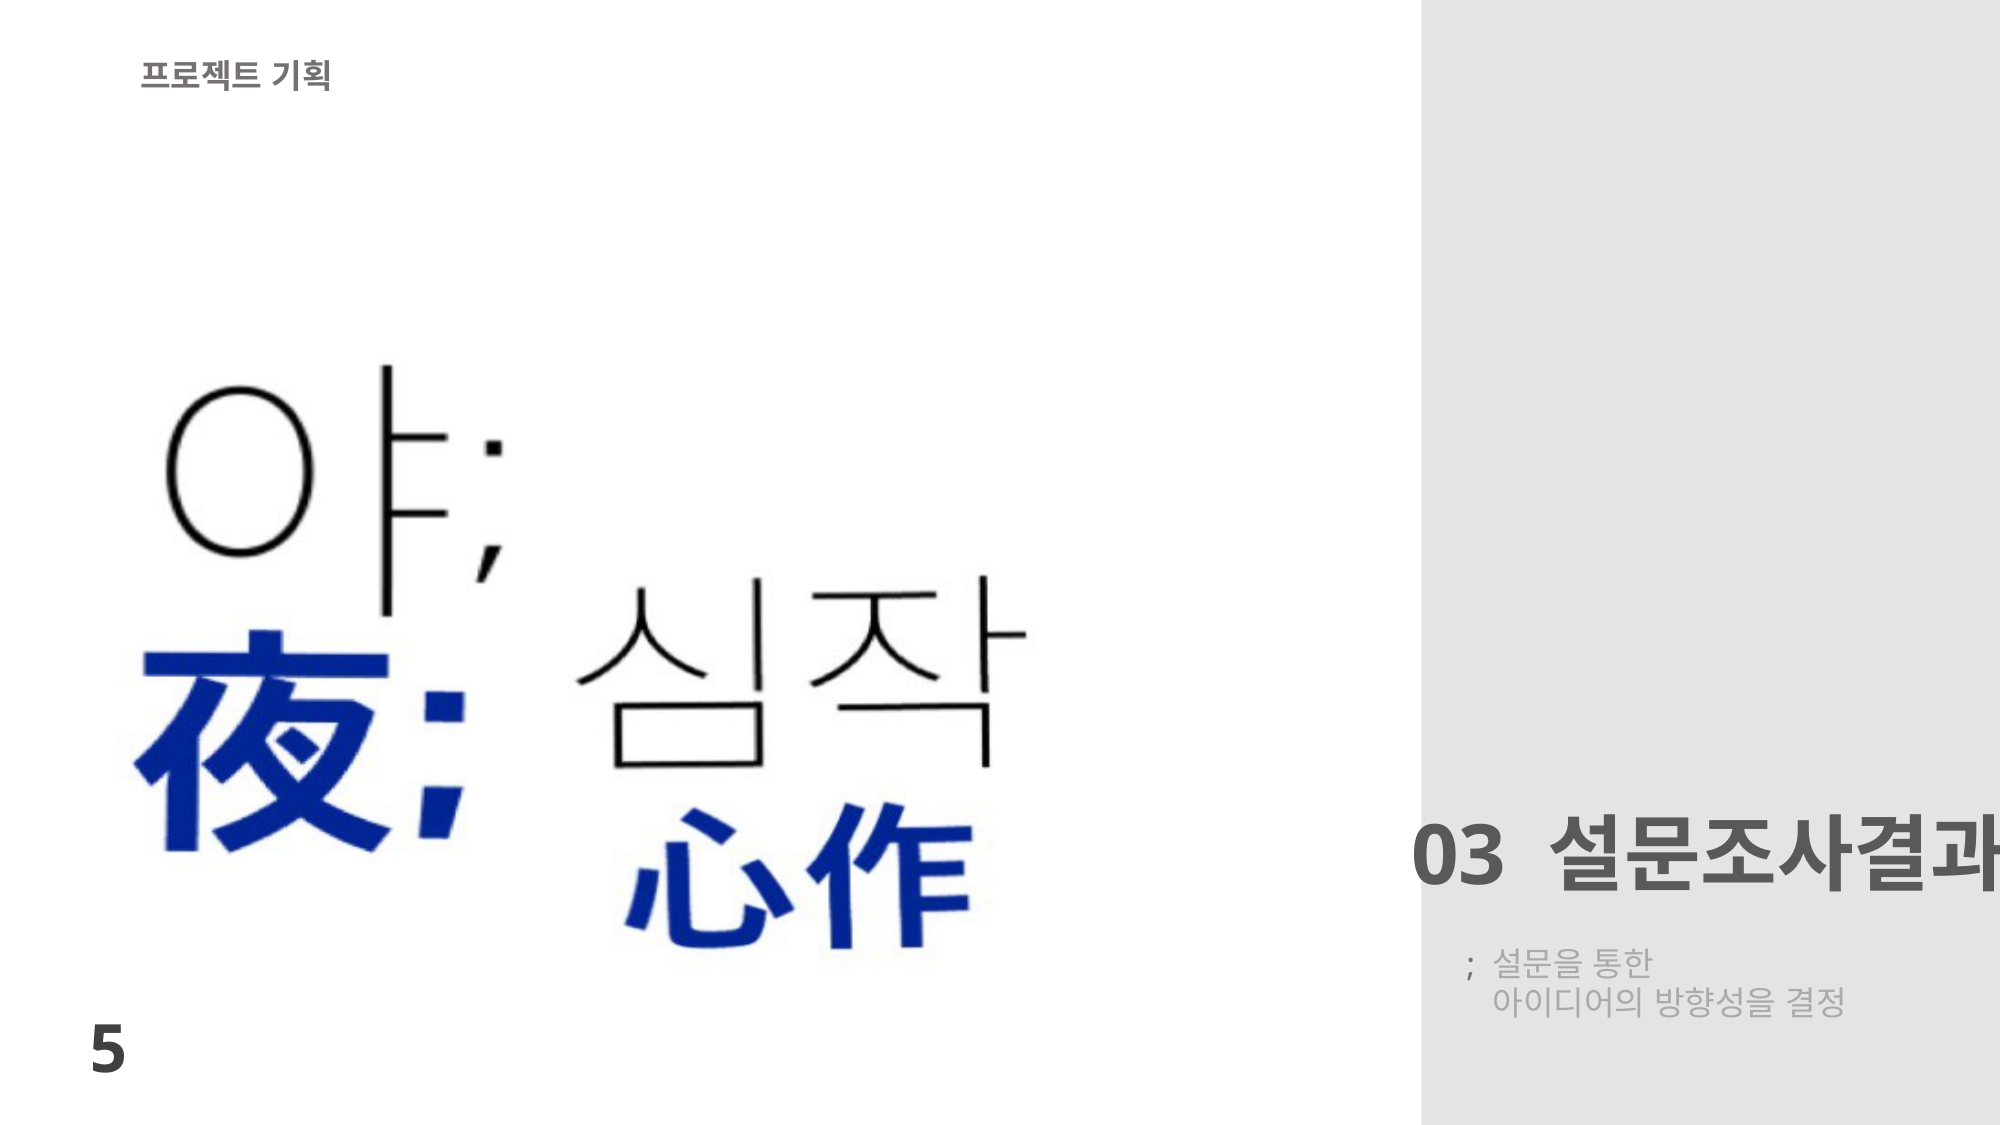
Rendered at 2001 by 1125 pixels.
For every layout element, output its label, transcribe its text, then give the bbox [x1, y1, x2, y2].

text_box 프로젝트 기획 [125, 48, 348, 103]
text_box 03 설문조사결과 [1394, 793, 2000, 909]
text_box [1420, 0, 2000, 793]
picture [0, 189, 1158, 1125]
text_box [1420, 909, 2000, 1125]
text_box ; 설문을 통한 아이디어의 방향성을 결정 [1451, 935, 1925, 1030]
